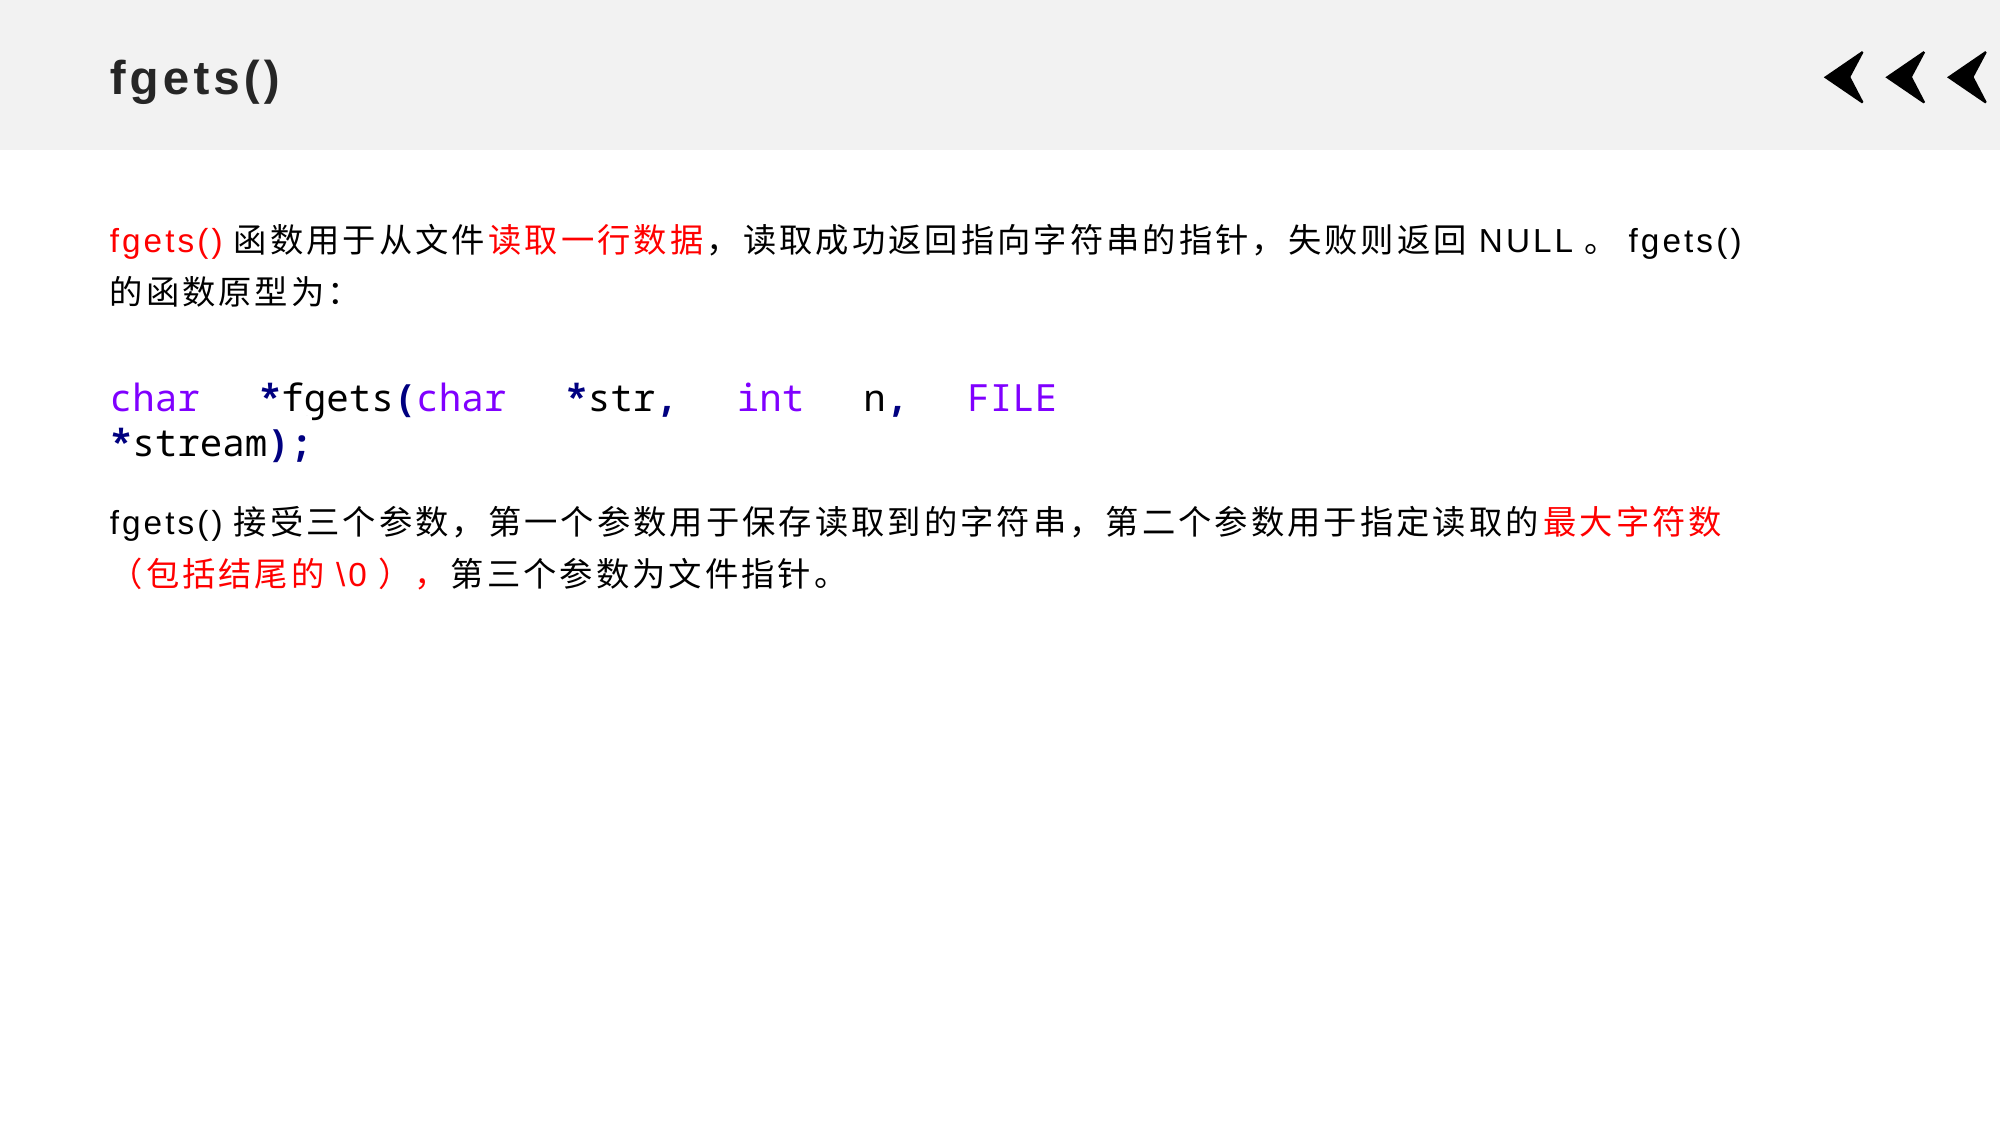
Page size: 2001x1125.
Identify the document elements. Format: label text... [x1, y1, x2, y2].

list fgets()函数用于从文件读取一行数据，读取成功返回指向字符串的指针，失败则返回NULL。fgets()的函数原型为： [95, 199, 1788, 330]
text_box char *fgets(char *str, int n, FILE *stream); [95, 366, 1072, 472]
text_box fgets()接受三个参数，第一个参数用于保存读取到的字符串，第二个参数用于指定读取的最大字符数（包括结尾的\0），第三个参数为文件指针。 [95, 481, 1788, 611]
title fgets() [95, 38, 1906, 112]
